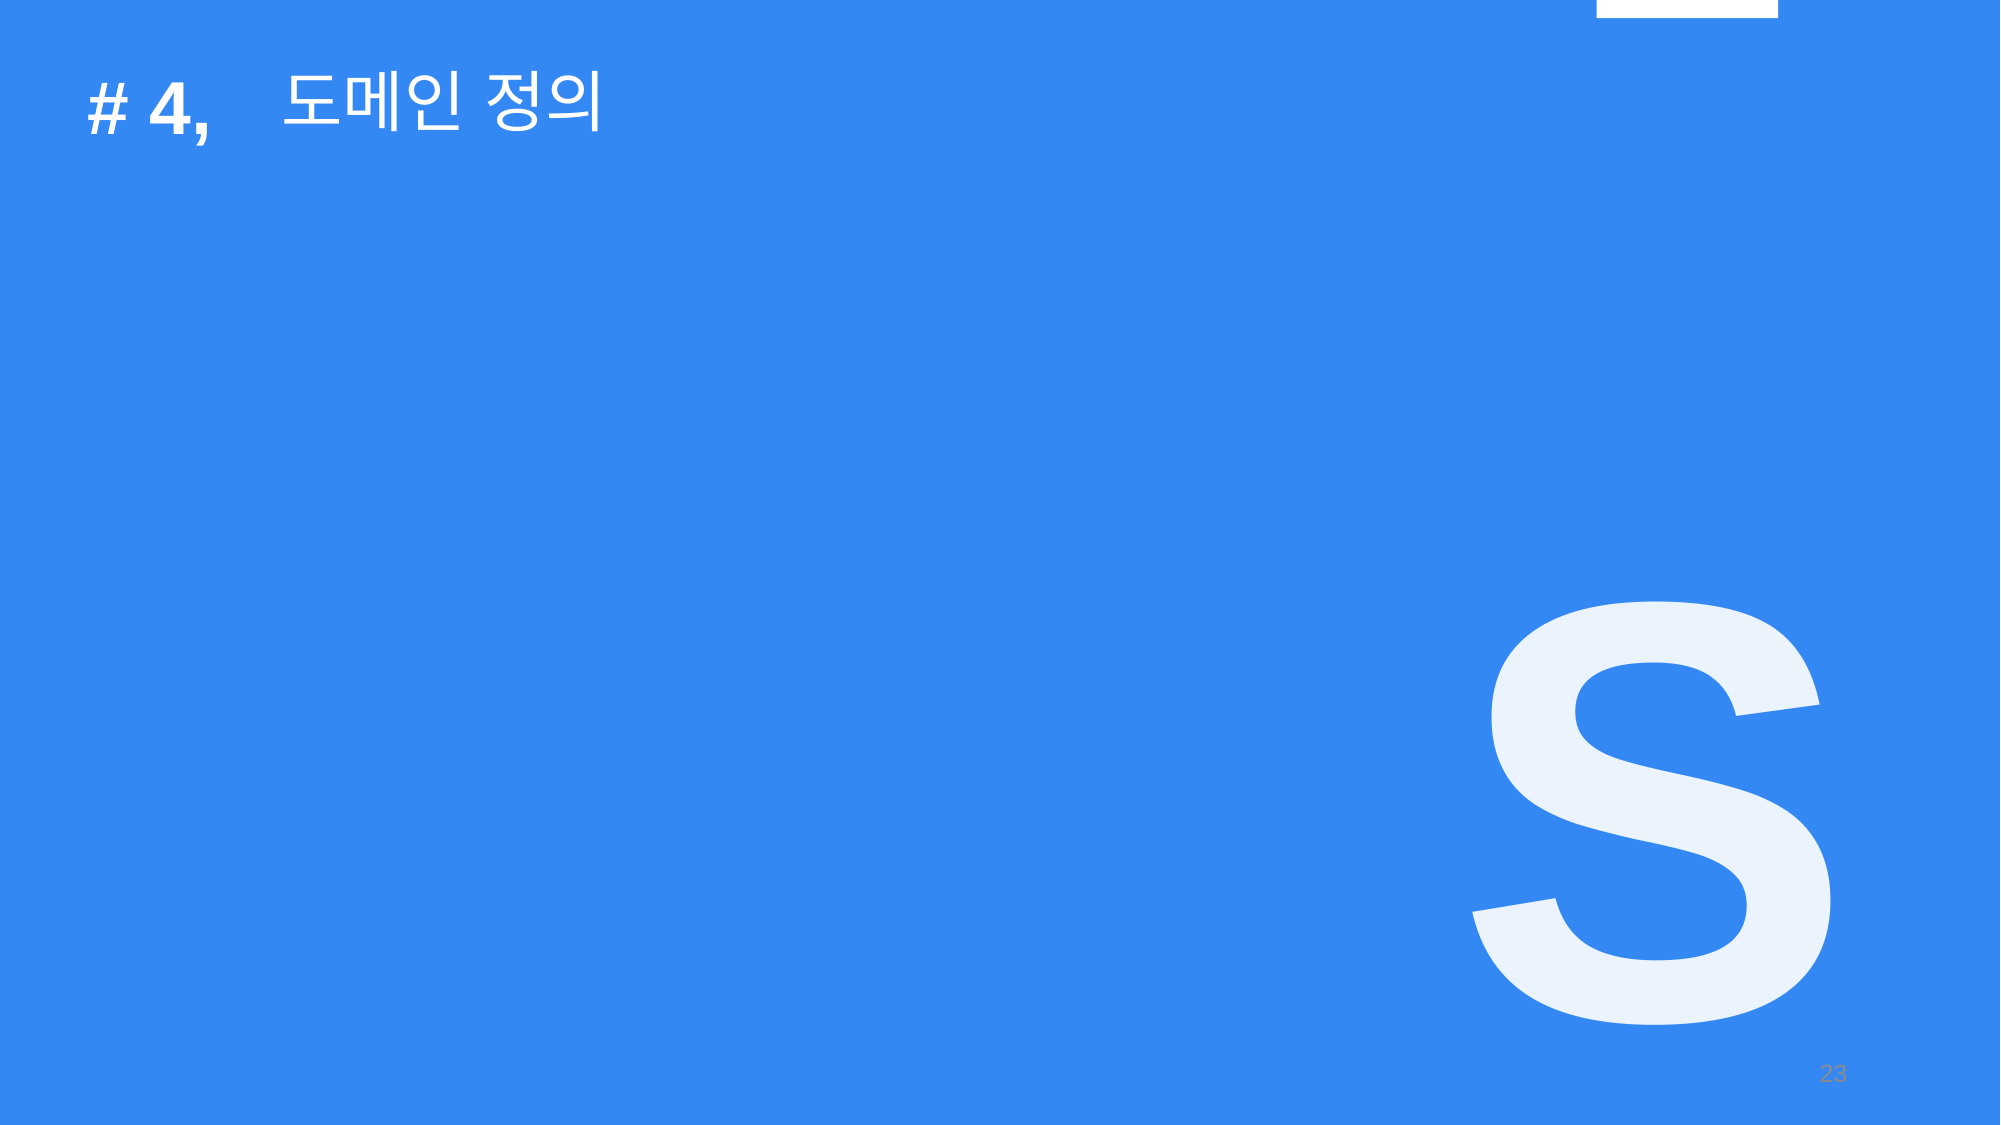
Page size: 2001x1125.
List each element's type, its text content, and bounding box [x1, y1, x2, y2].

text_box S [1440, 413, 1870, 1125]
slide_number 23 [1412, 1042, 1863, 1103]
text_box [1596, 0, 1779, 19]
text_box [71, 52, 640, 159]
